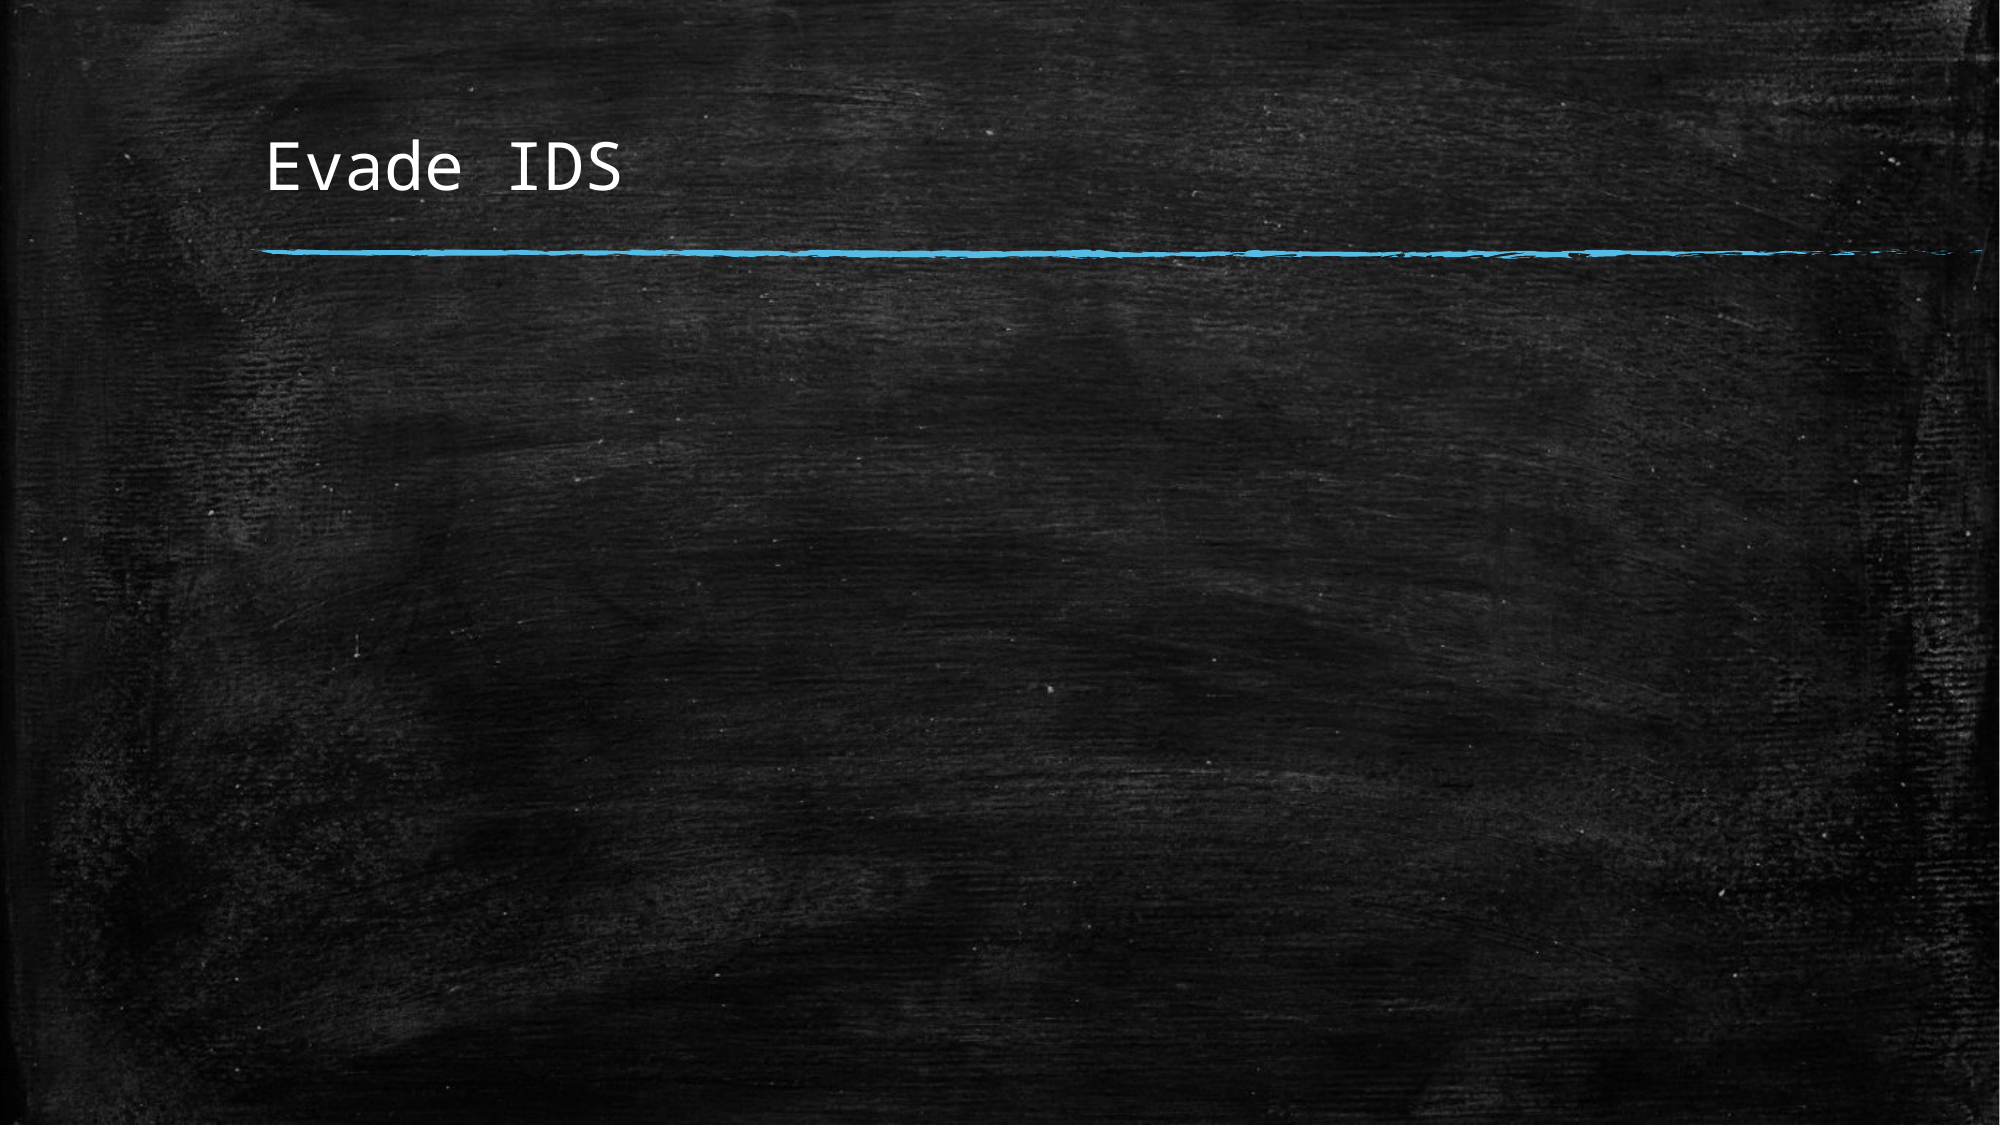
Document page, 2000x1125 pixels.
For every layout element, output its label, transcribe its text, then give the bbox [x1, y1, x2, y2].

title Evade IDS [249, 45, 1750, 213]
